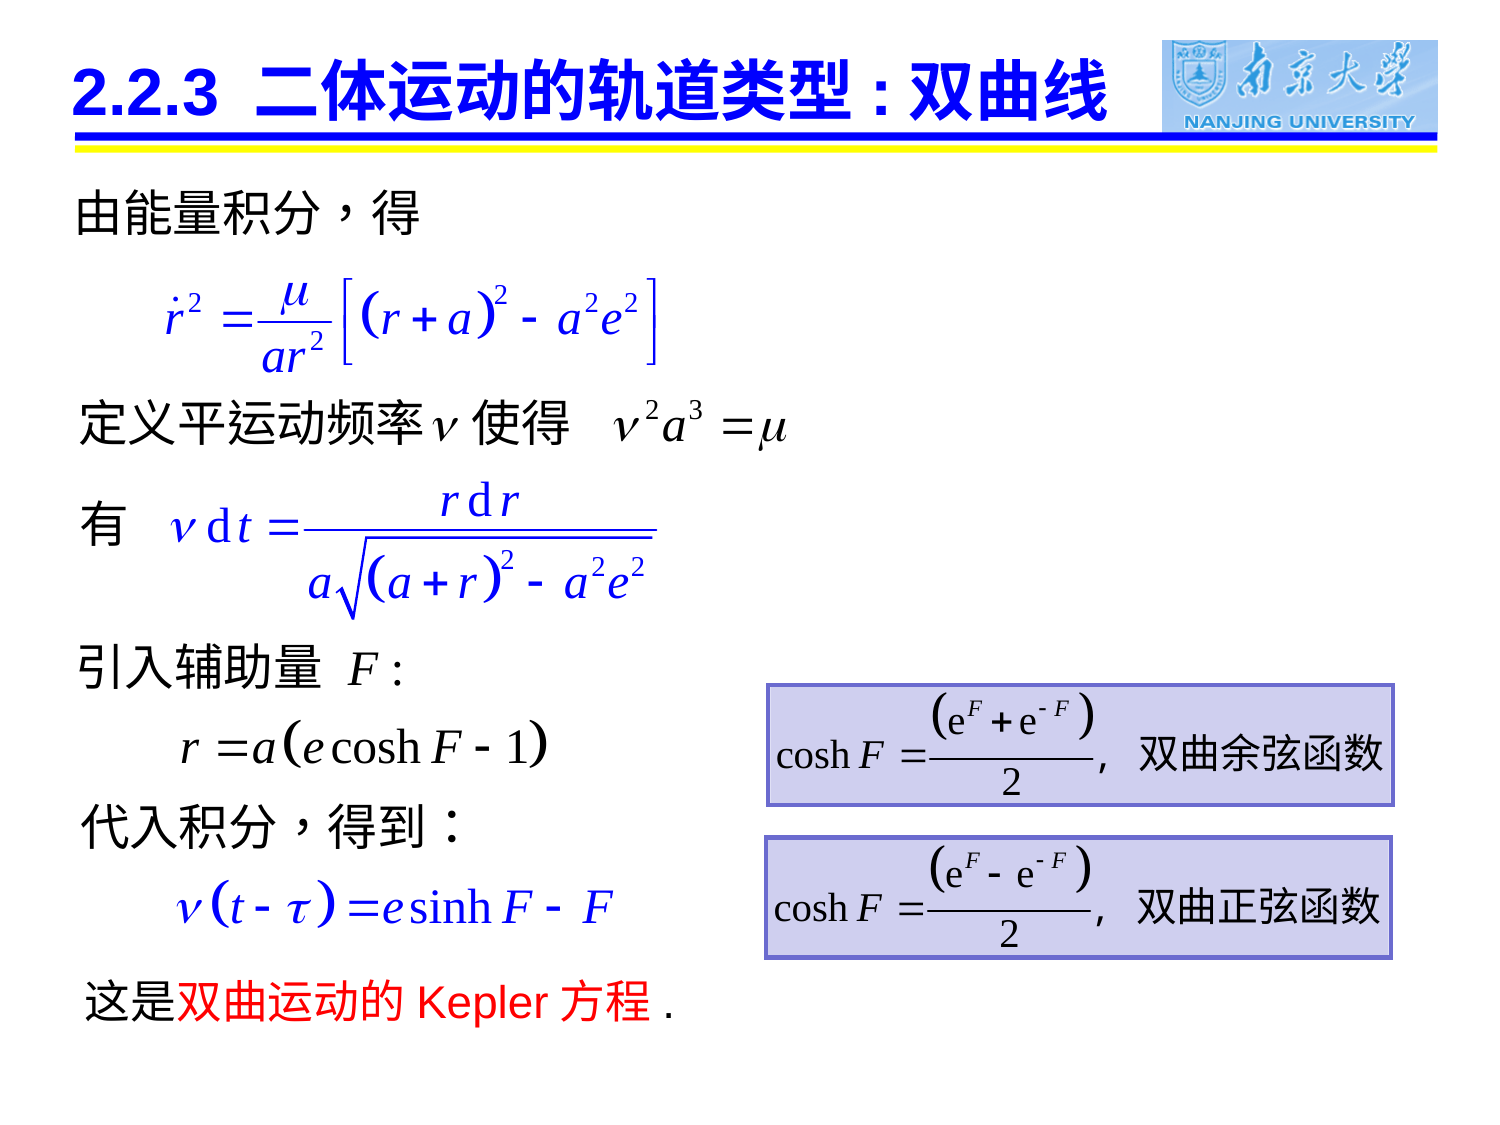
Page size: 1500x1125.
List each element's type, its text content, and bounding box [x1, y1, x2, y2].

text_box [767, 839, 1389, 956]
text_box 这是双曲运动的Kepler方程. [70, 965, 762, 1036]
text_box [72, 181, 797, 951]
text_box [769, 686, 1391, 804]
picture [1162, 40, 1438, 132]
title 2.2.3 二体运动的轨道类型:双曲线 [56, 30, 1132, 148]
